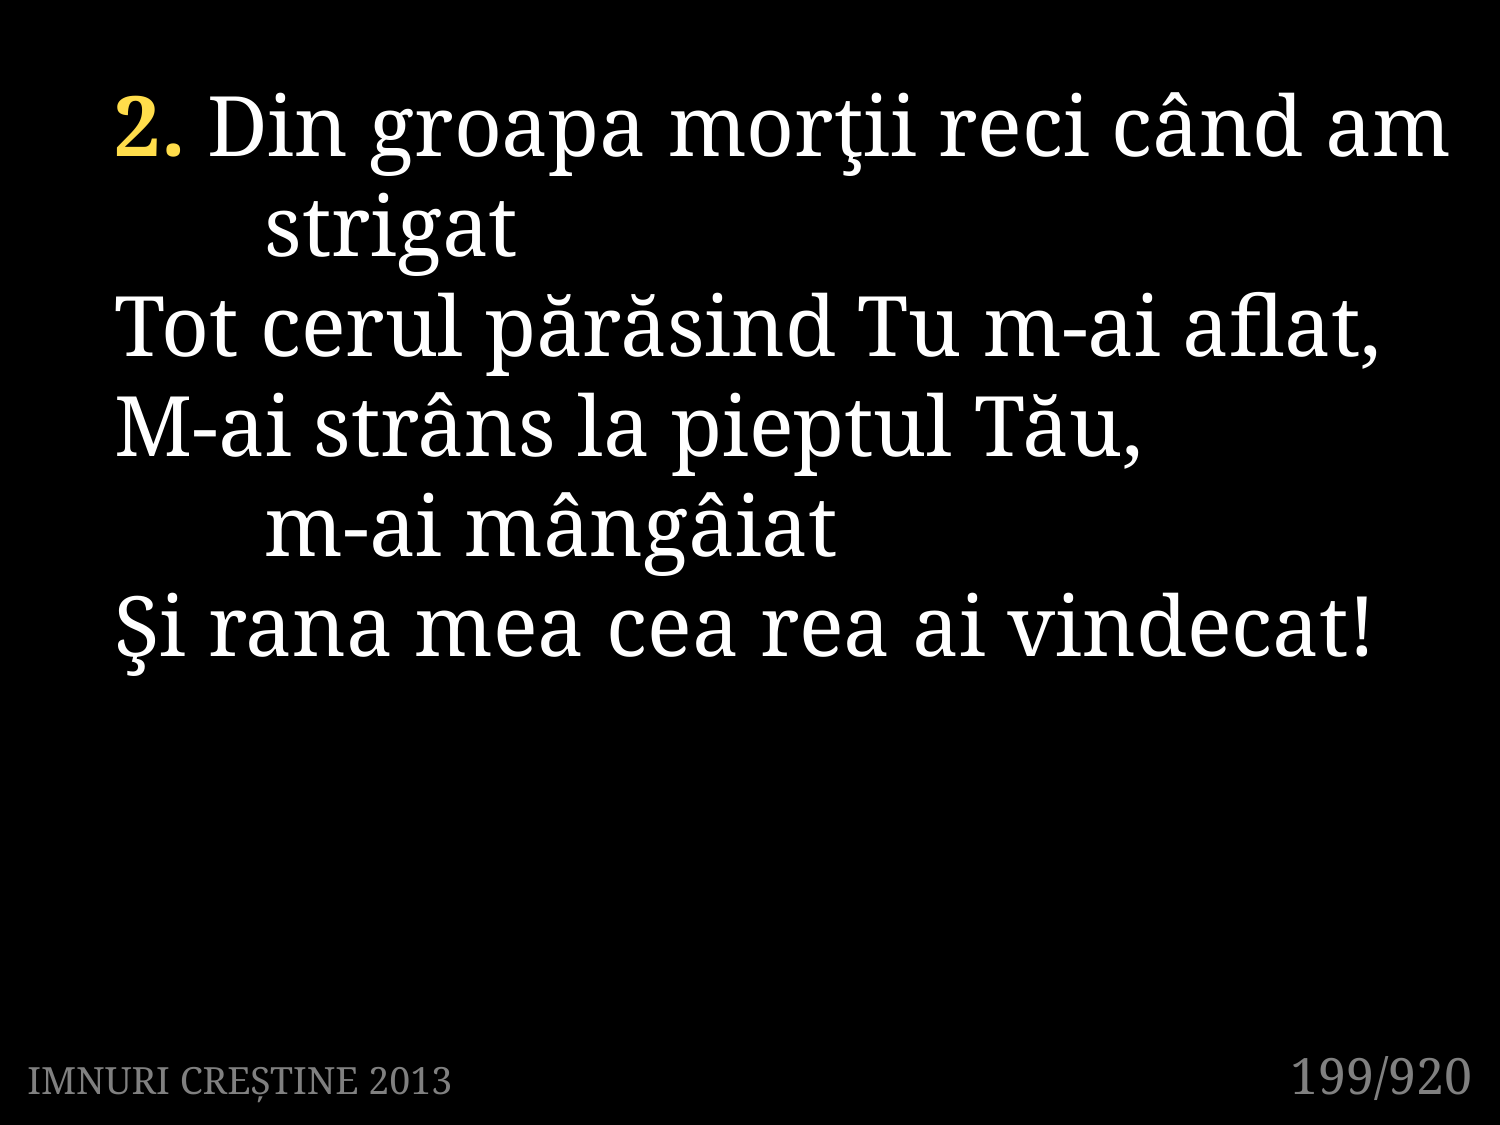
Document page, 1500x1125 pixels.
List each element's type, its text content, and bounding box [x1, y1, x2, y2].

text_box 199/920 [637, 1037, 1488, 1113]
text_box IMNURI CREȘTINE 2013 [12, 1049, 637, 1110]
text_box 2. Din groapa morţii reci când am strigat Tot cerul părăsind Tu m-ai aflat, M-ai strâns la pieptul Tău, m-ai mângâiat Şi rana mea cea rea ai vindecat! [99, 65, 1500, 681]
